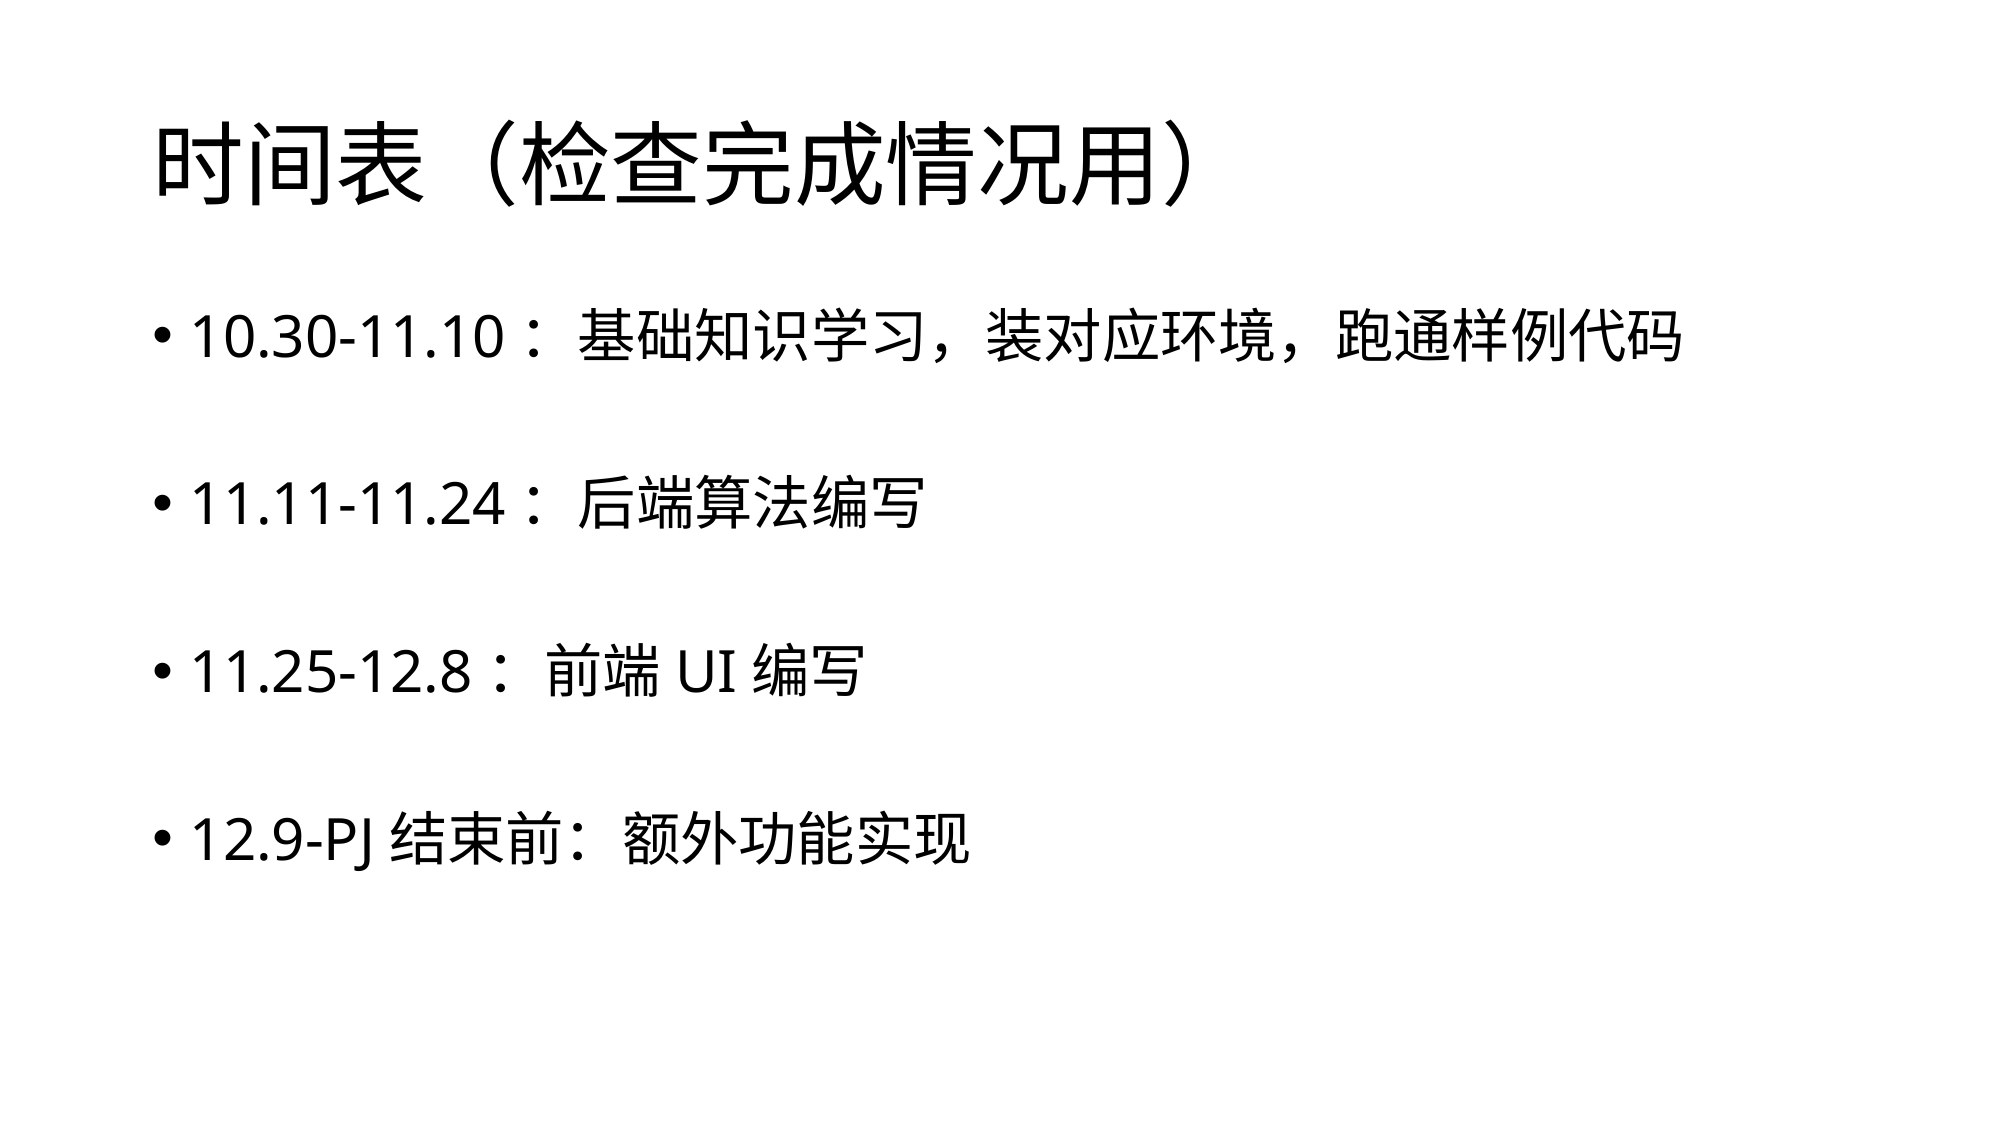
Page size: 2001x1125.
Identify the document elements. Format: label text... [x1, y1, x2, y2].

list 10.30-11.10：基础知识学习，装对应环境，跑通样例代码 11.11-11.24：后端算法编写 11.25-12.8：前端UI编写 12.9-PJ结束前：额外功能实现 [137, 299, 1863, 1014]
title 时间表（检查完成情况用） [137, 59, 1863, 278]
